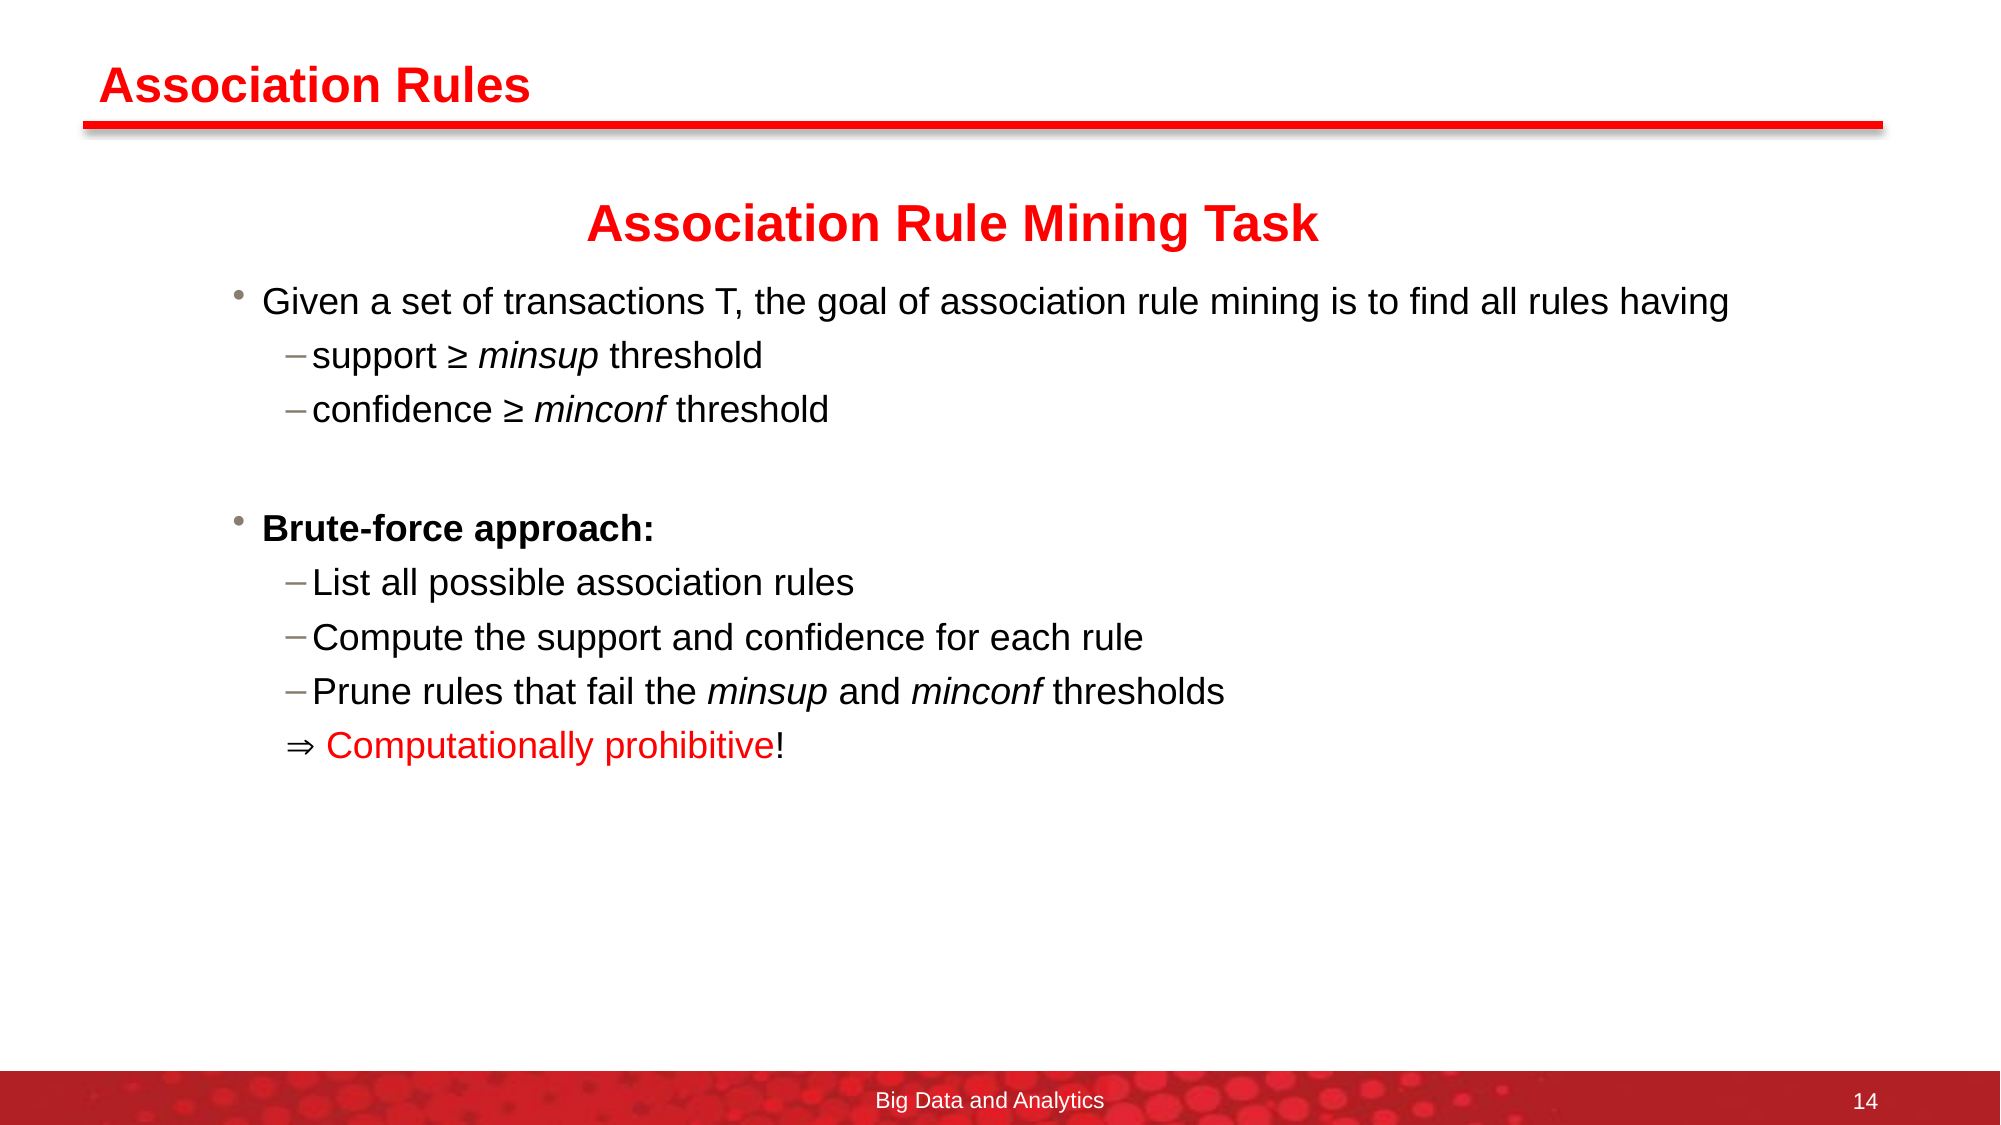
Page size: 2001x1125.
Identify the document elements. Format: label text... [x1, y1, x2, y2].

picture [0, 1071, 2000, 1125]
slide_number 14 [1426, 1079, 1894, 1115]
text_box Association Rule Mining Task [571, 181, 1930, 270]
title Association Rules [83, 45, 1884, 153]
text_box Given a set of transactions T, the goal of association rule mining is to find all rules having support ≥ minsup threshold confidence ≥ minconf threshold Brute-force approach: List all possible association rules Compute the support and confidence for each rule Prune rules that fail the minsup and minconf thresholds  Computationally prohibitive! [217, 269, 1783, 1029]
footer Big Data and Analytics [571, 1078, 1410, 1115]
